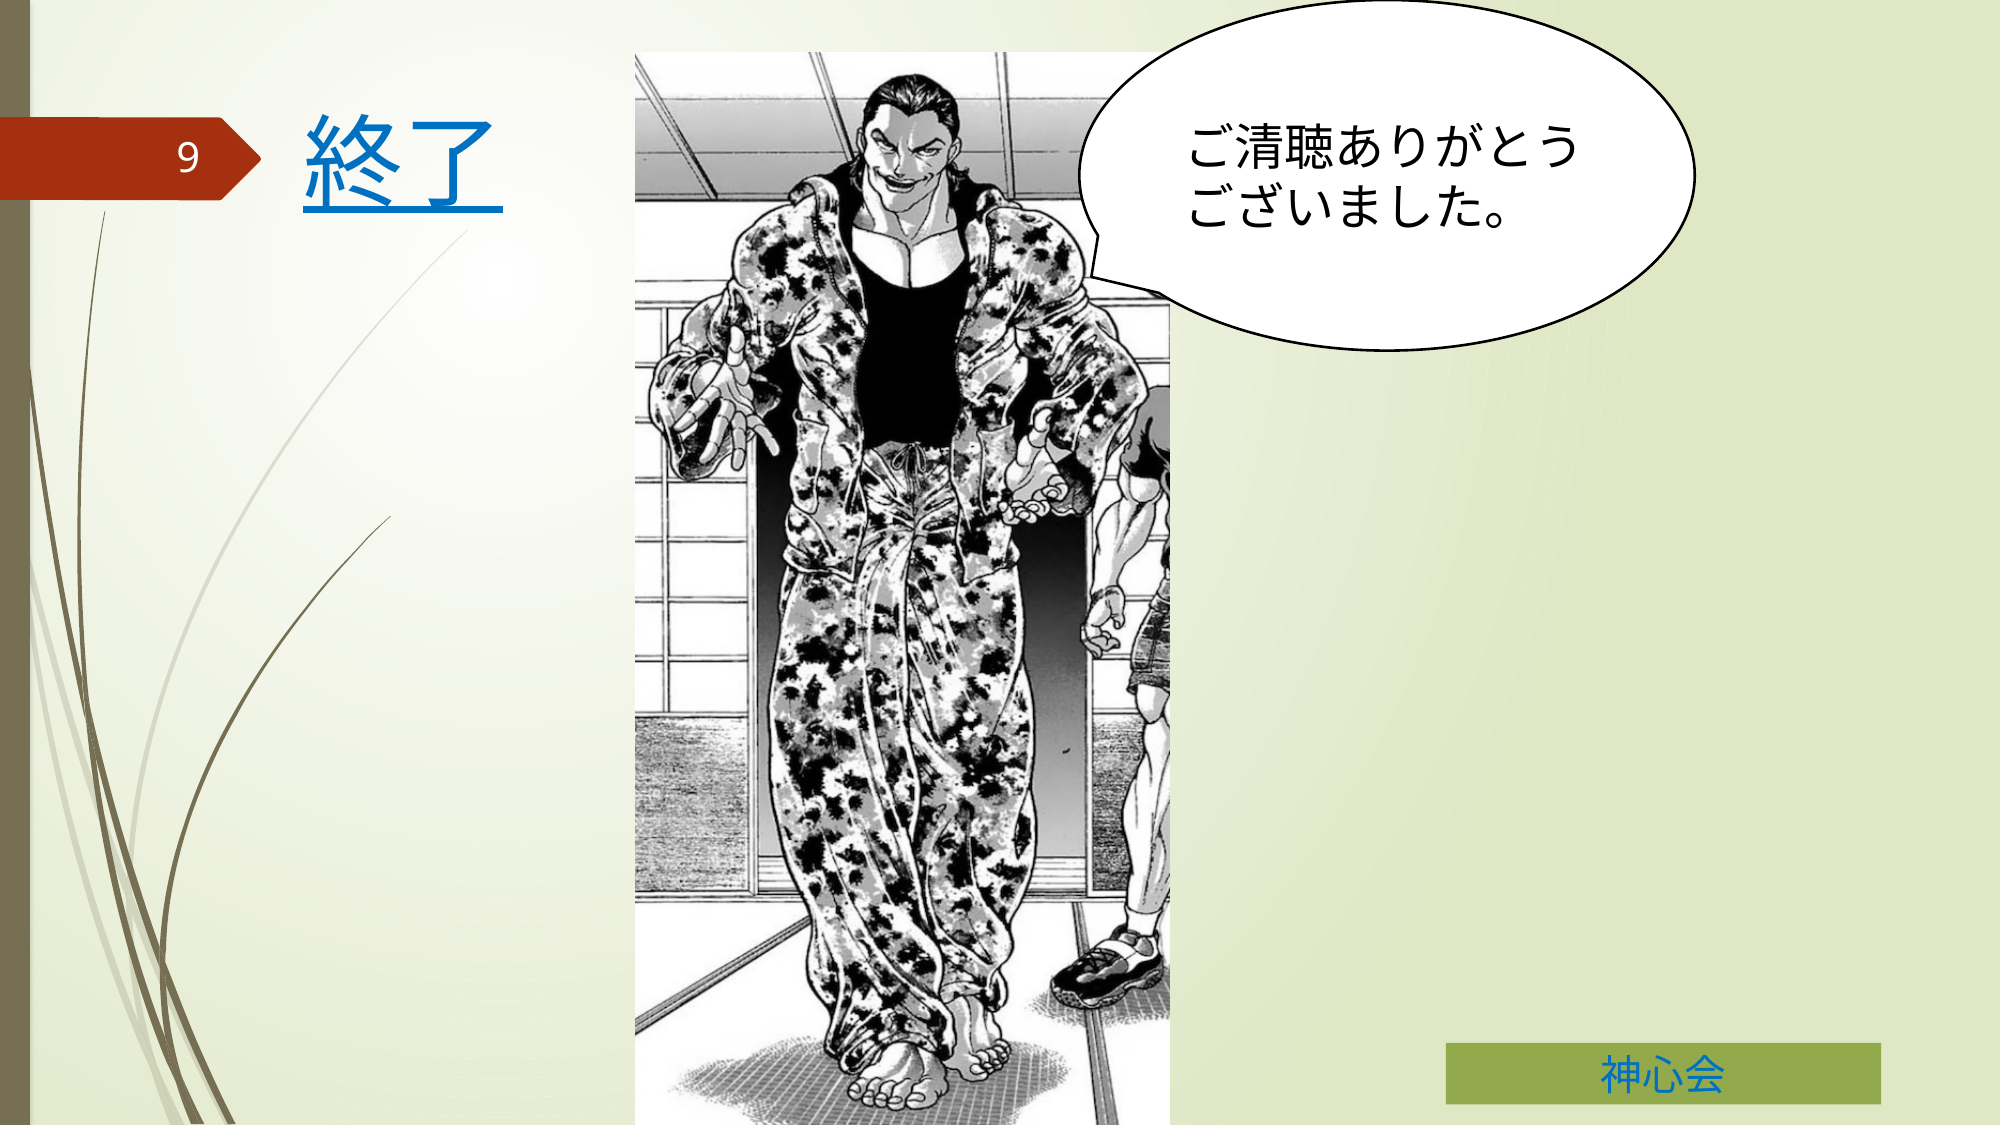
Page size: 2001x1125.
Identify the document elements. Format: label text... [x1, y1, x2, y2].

picture [635, 52, 1170, 1125]
slide_number 9 [87, 129, 216, 190]
text_box ご清聴ありがとう ございました。 [1166, 0, 1697, 352]
text_box 終了 [288, 91, 630, 226]
